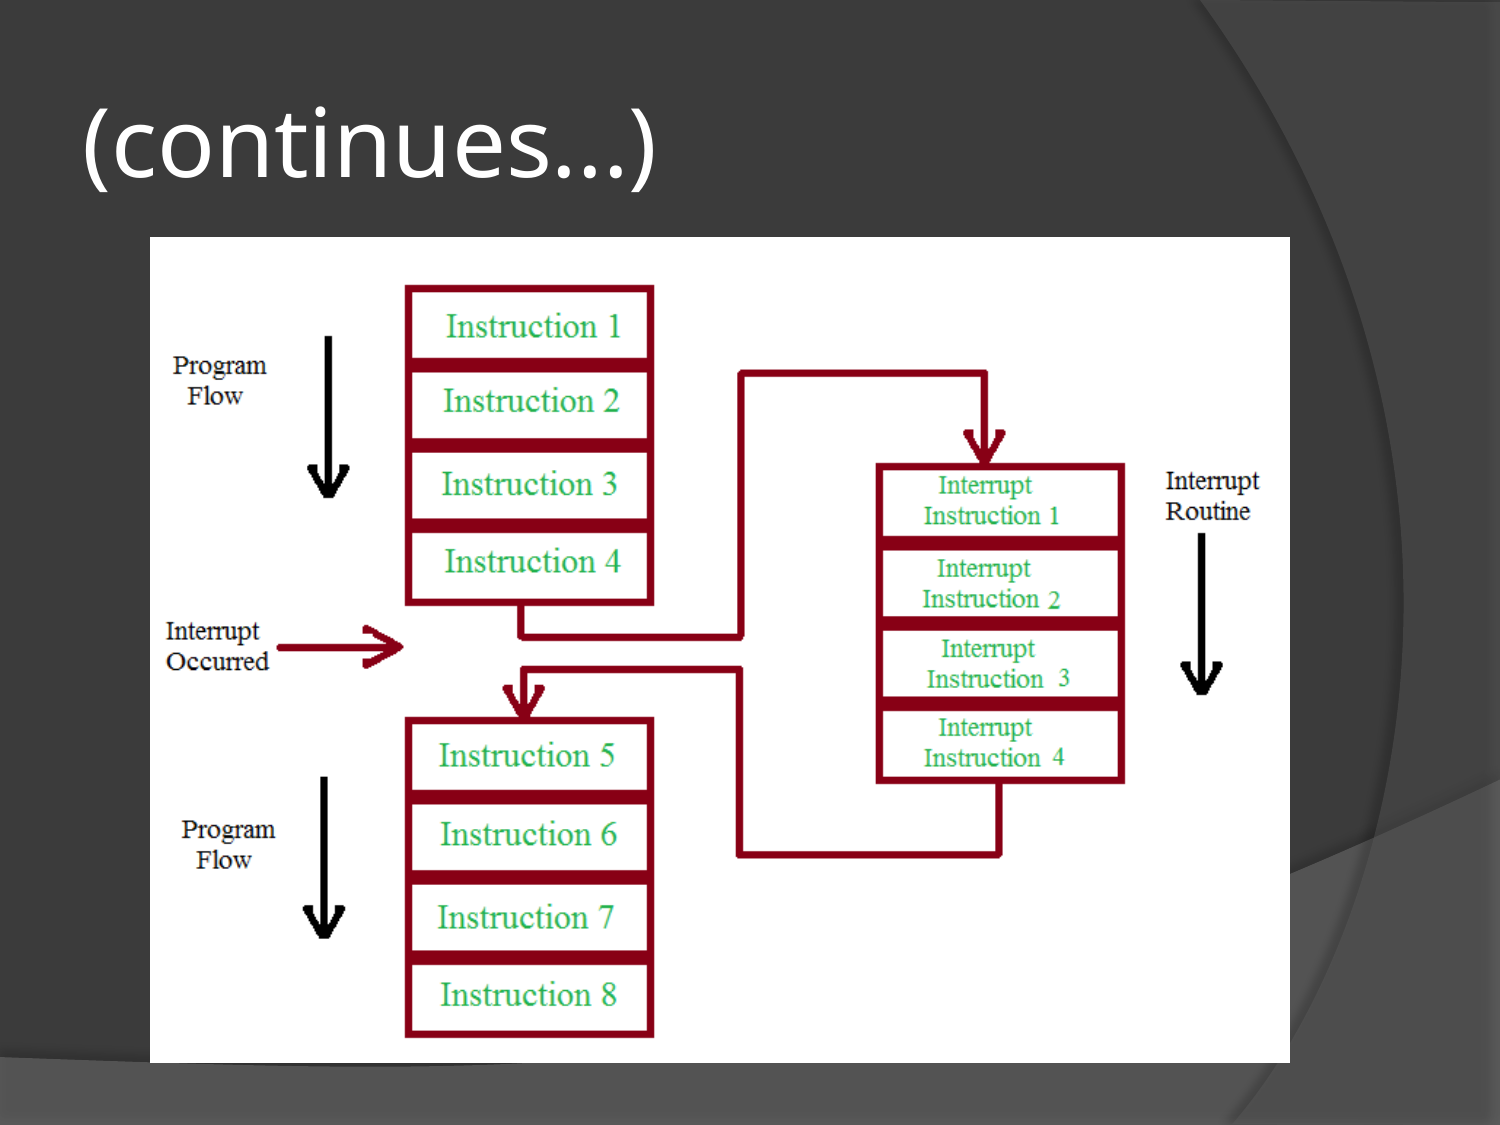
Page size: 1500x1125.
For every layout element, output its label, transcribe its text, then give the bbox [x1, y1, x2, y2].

title (continues...) [75, 45, 1300, 233]
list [149, 237, 1291, 1063]
